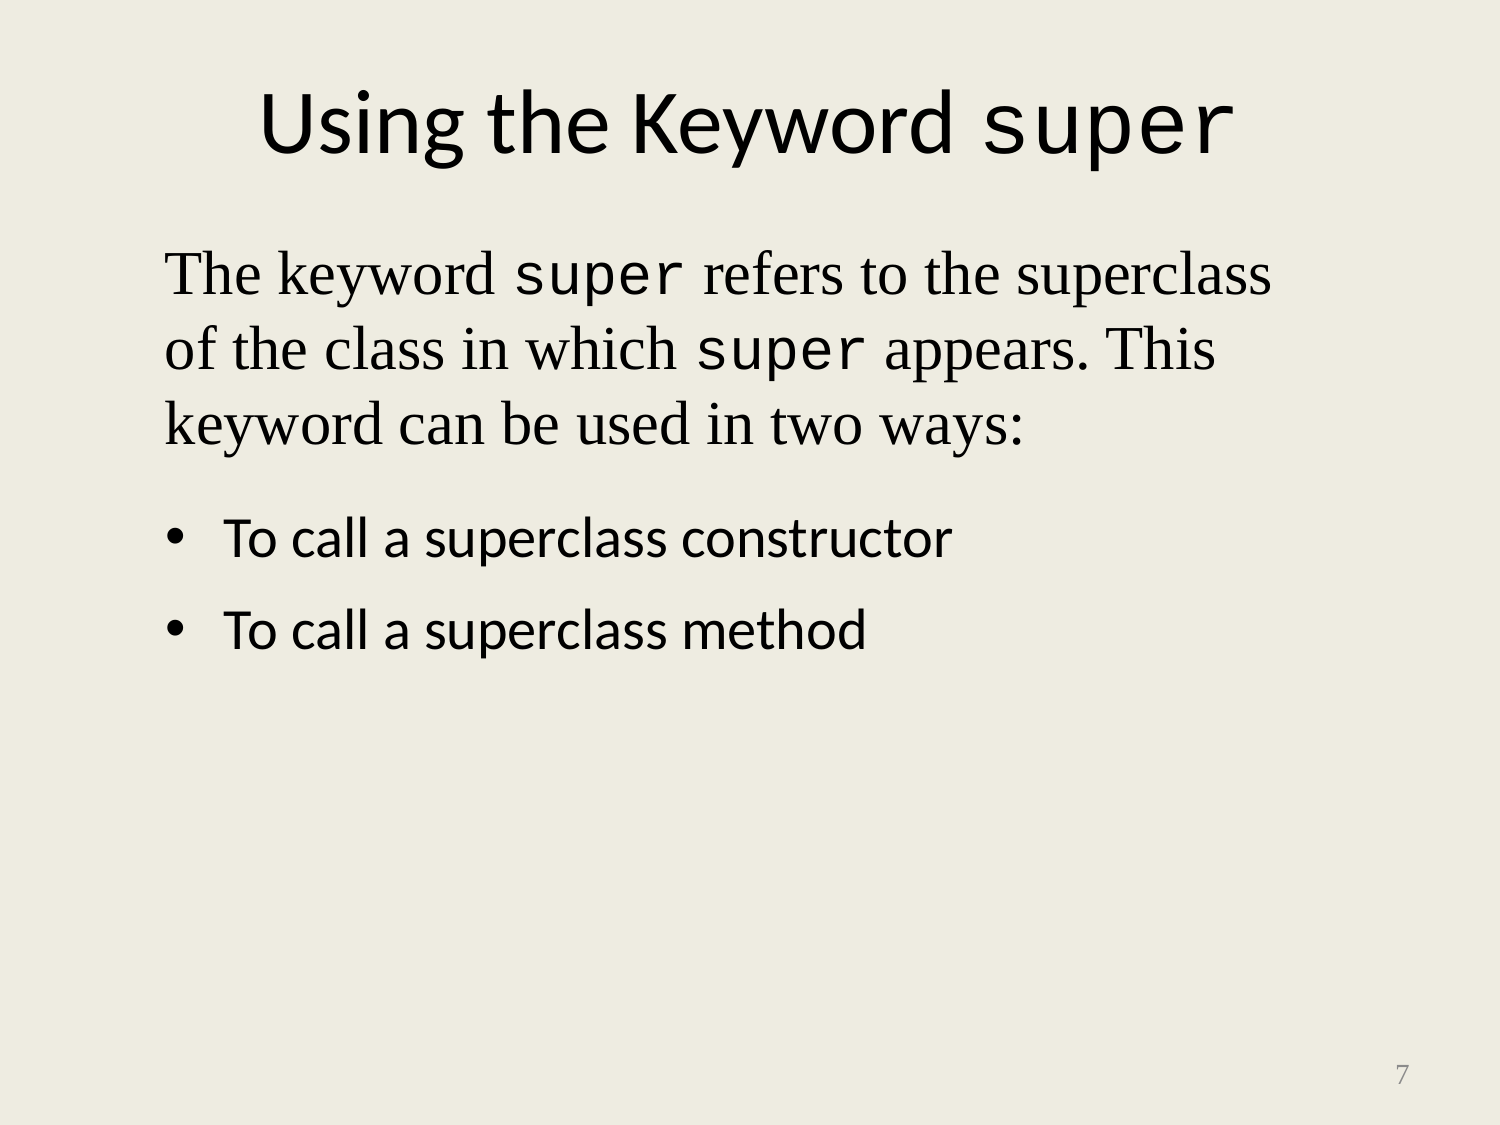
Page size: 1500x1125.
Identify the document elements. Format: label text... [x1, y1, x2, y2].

text_box The keyword super refers to the superclass of the class in which super appears. This keyword can be used in two ways: [150, 224, 1325, 465]
title Using the Keyword super [112, 0, 1388, 235]
slide_number 7 [1074, 1042, 1425, 1103]
list To call a superclass constructor To call a superclass method [150, 500, 1425, 675]
